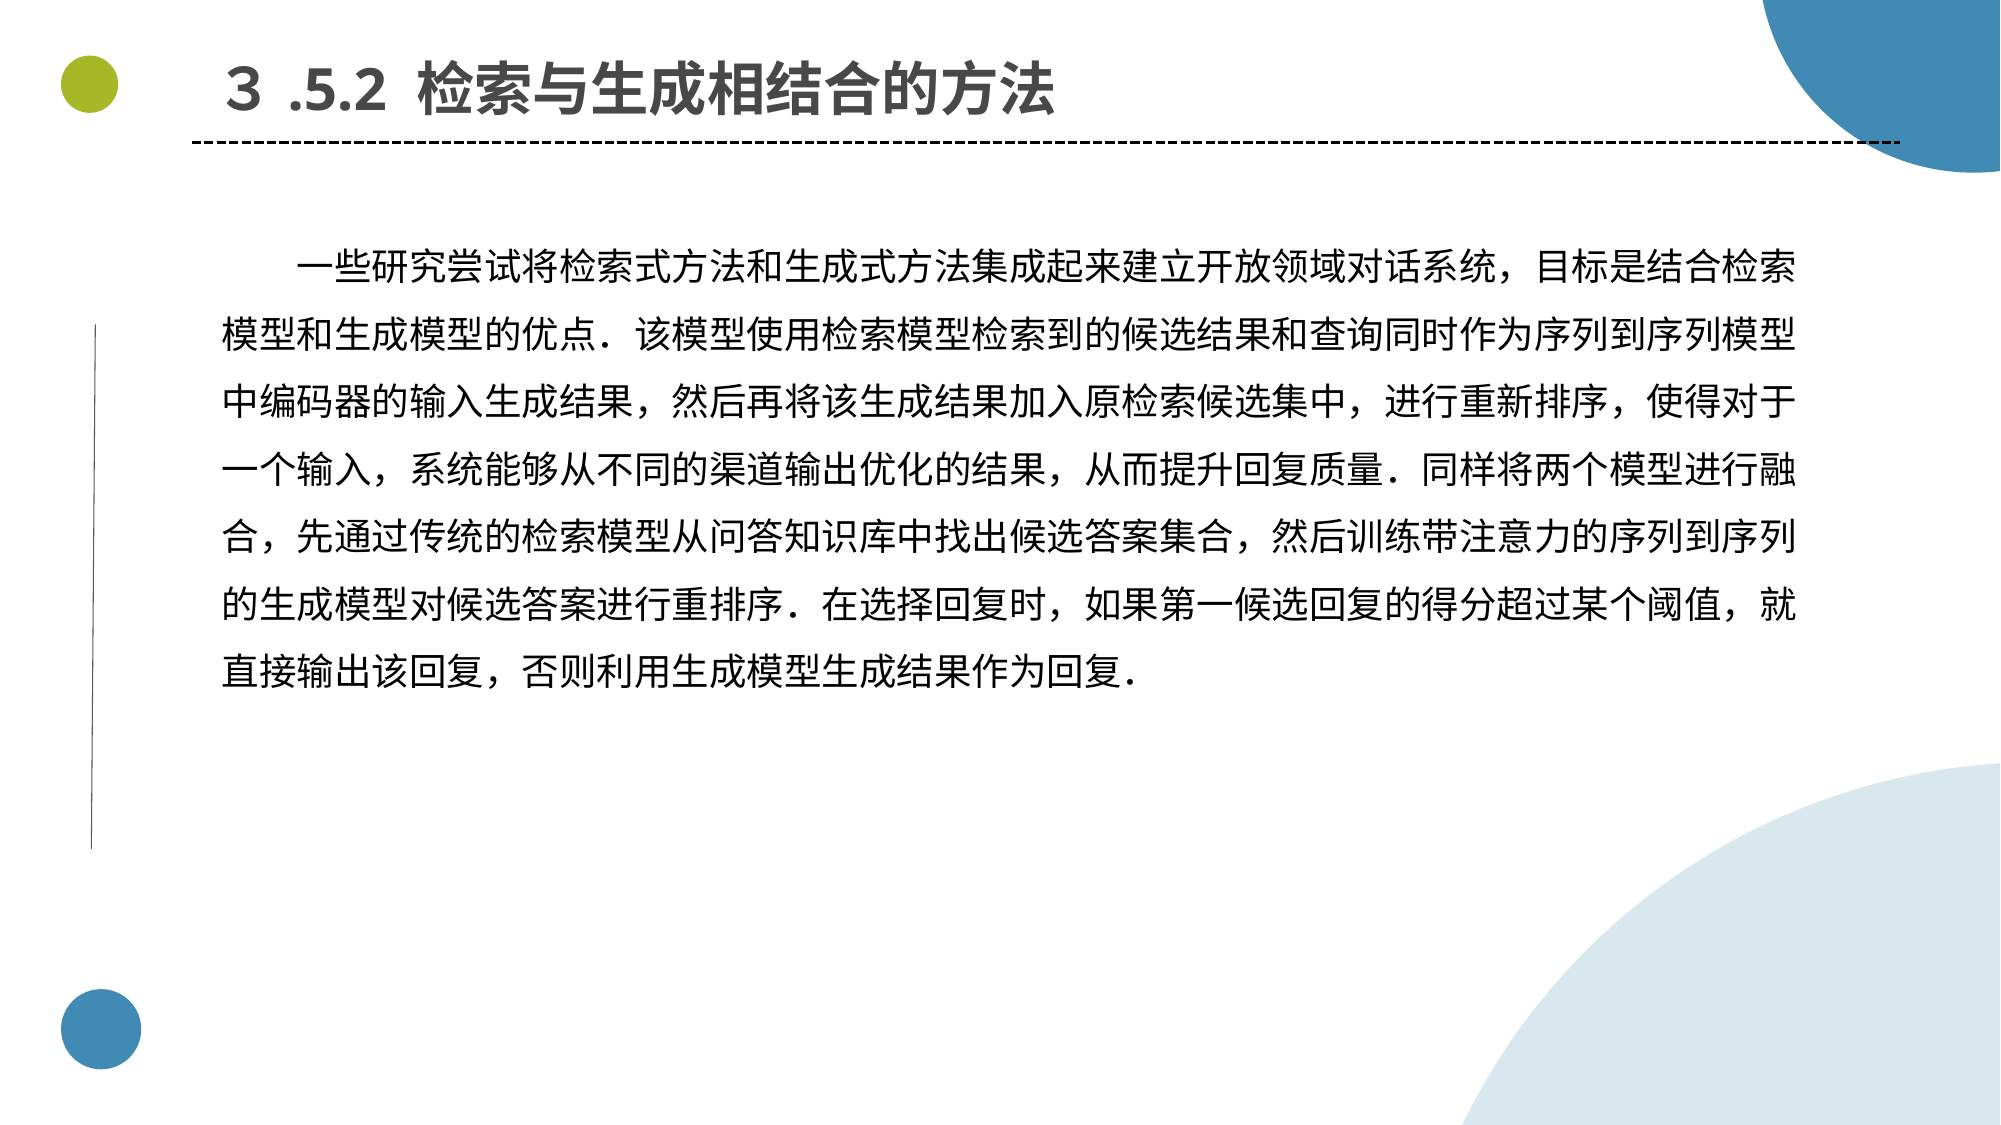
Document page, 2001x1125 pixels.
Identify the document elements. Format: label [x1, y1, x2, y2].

text_box [60, 0, 2000, 1125]
text_box [91, 324, 96, 849]
